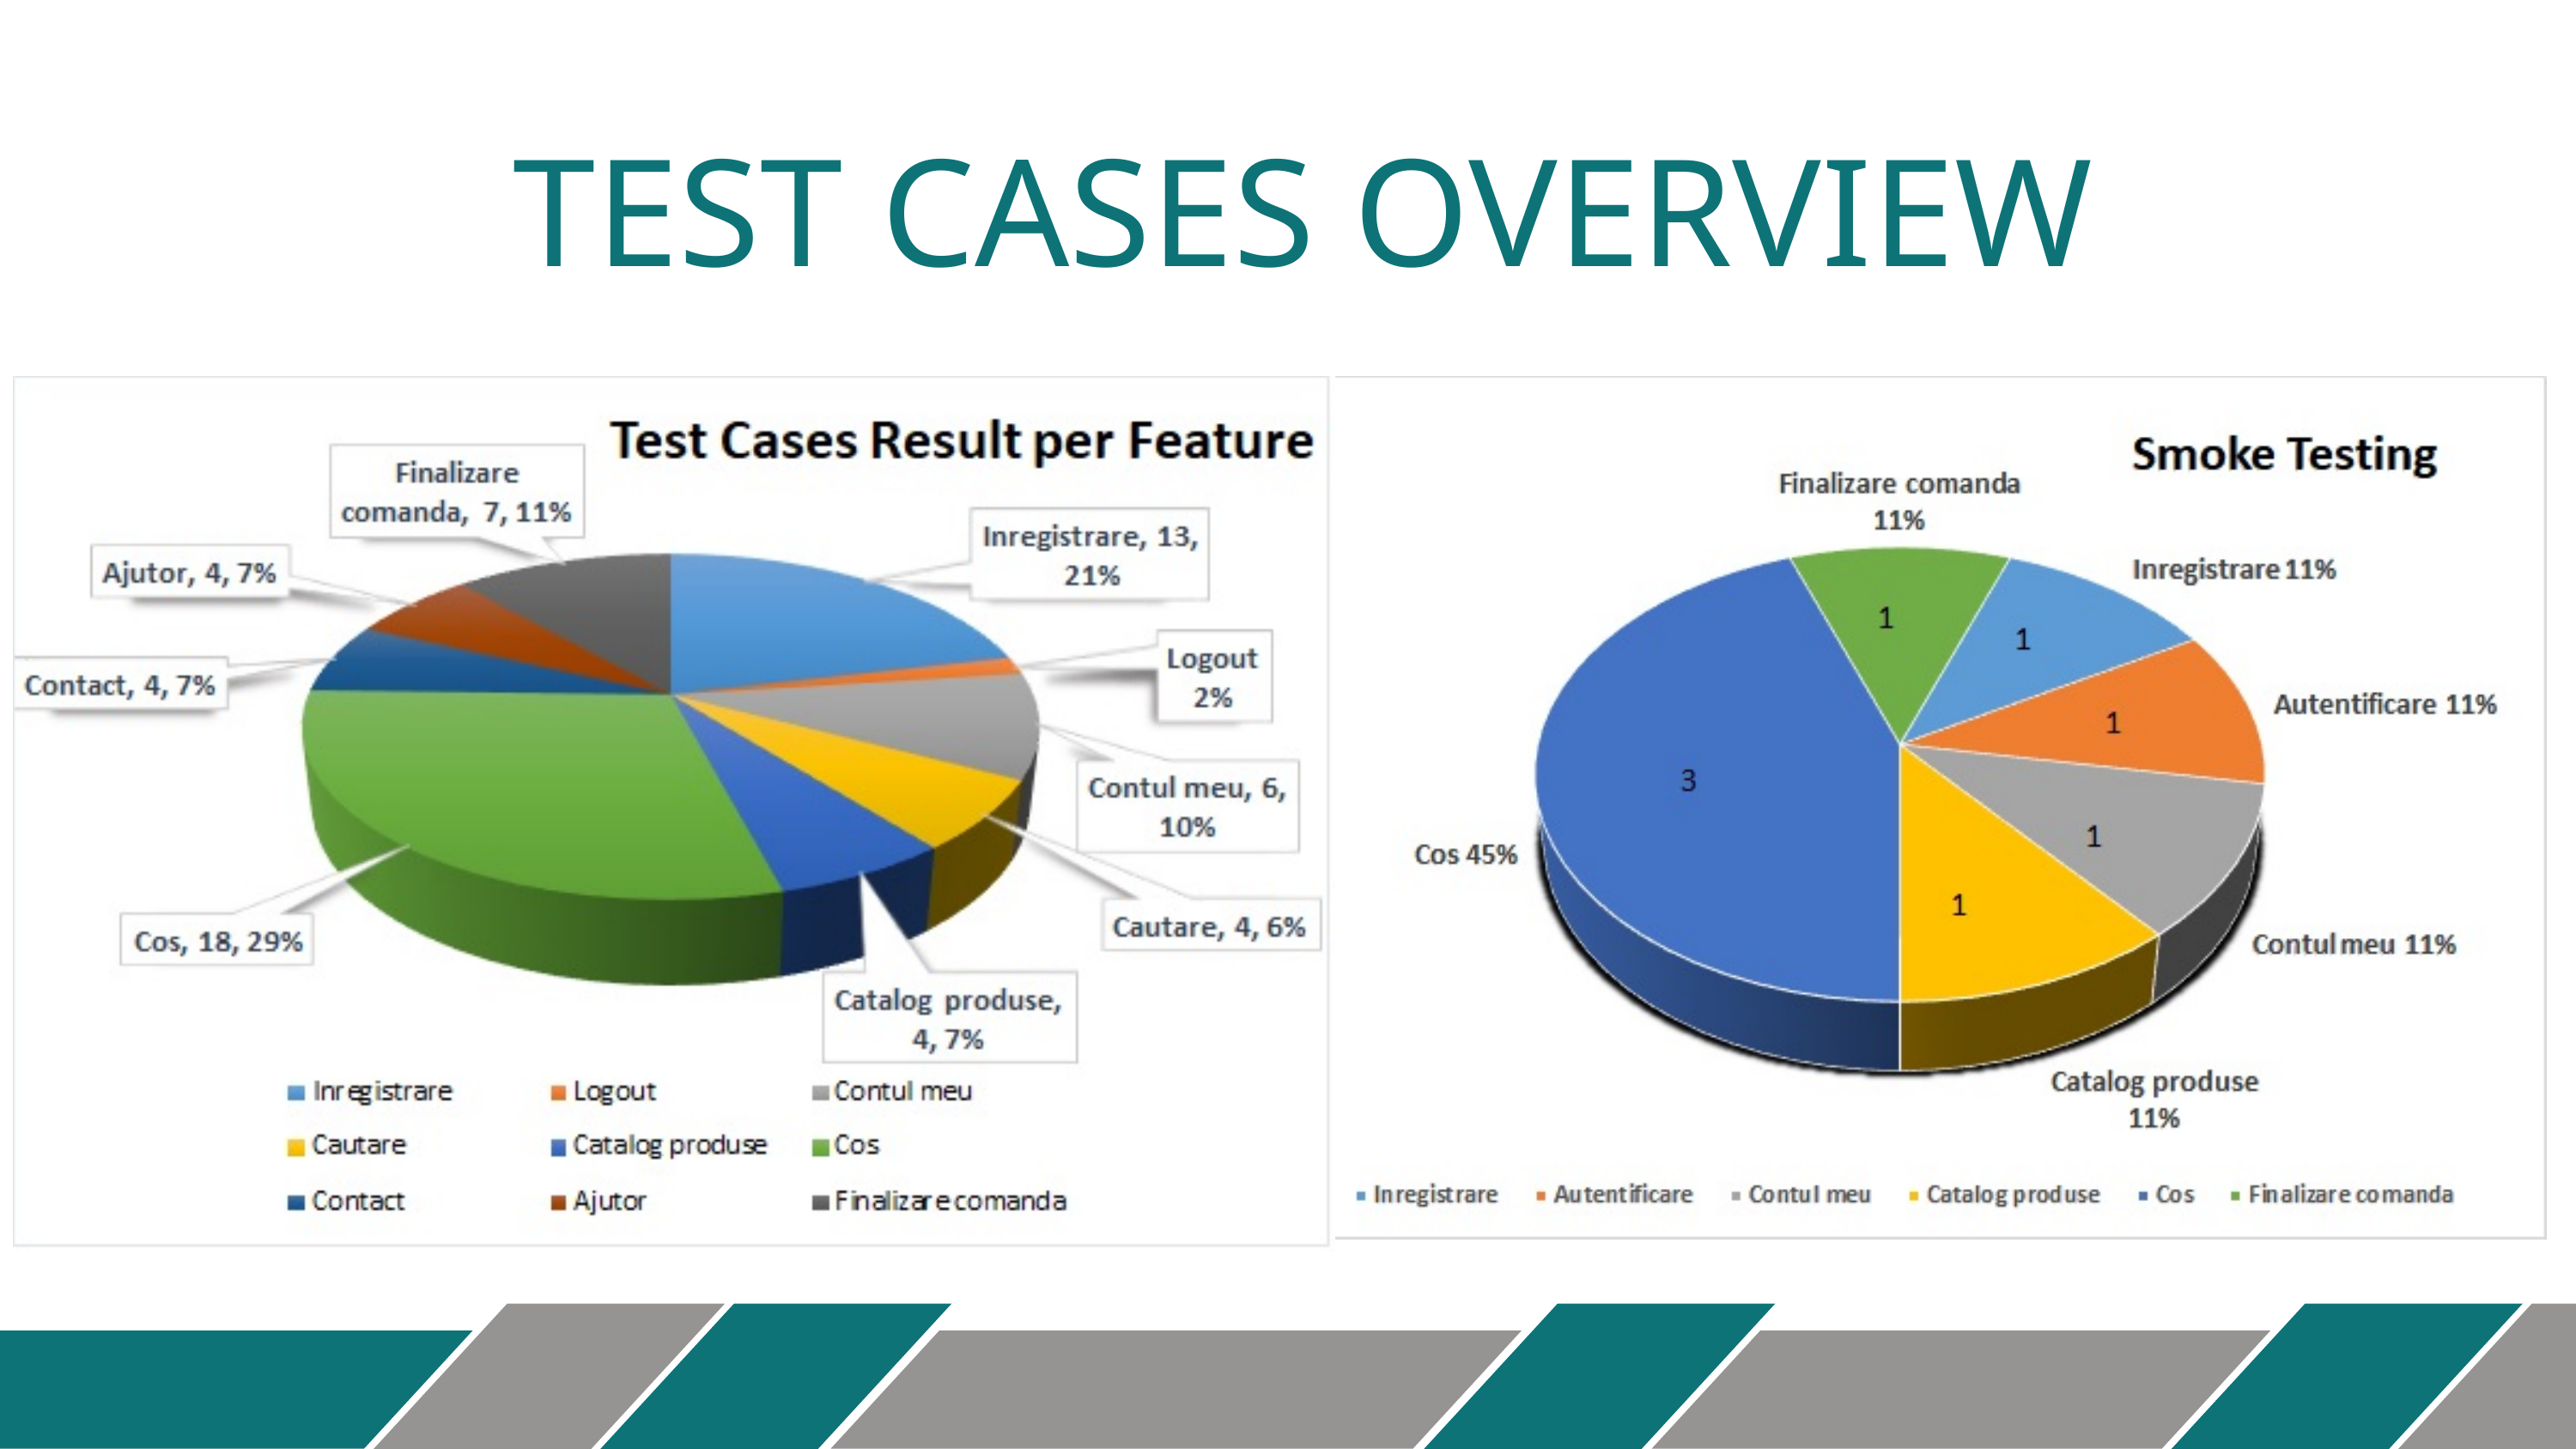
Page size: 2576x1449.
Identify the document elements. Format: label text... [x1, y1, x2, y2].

text_box TEST CASES OVERVIEW [248, 148, 2359, 297]
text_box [1399, 1303, 1776, 1449]
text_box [349, 1303, 574, 1449]
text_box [1779, 1330, 2142, 1449]
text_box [956, 1330, 1394, 1449]
picture [13, 376, 2547, 1252]
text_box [575, 1303, 952, 1449]
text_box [2373, 1303, 2576, 1449]
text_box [0, 1330, 344, 1449]
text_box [2147, 1303, 2372, 1449]
